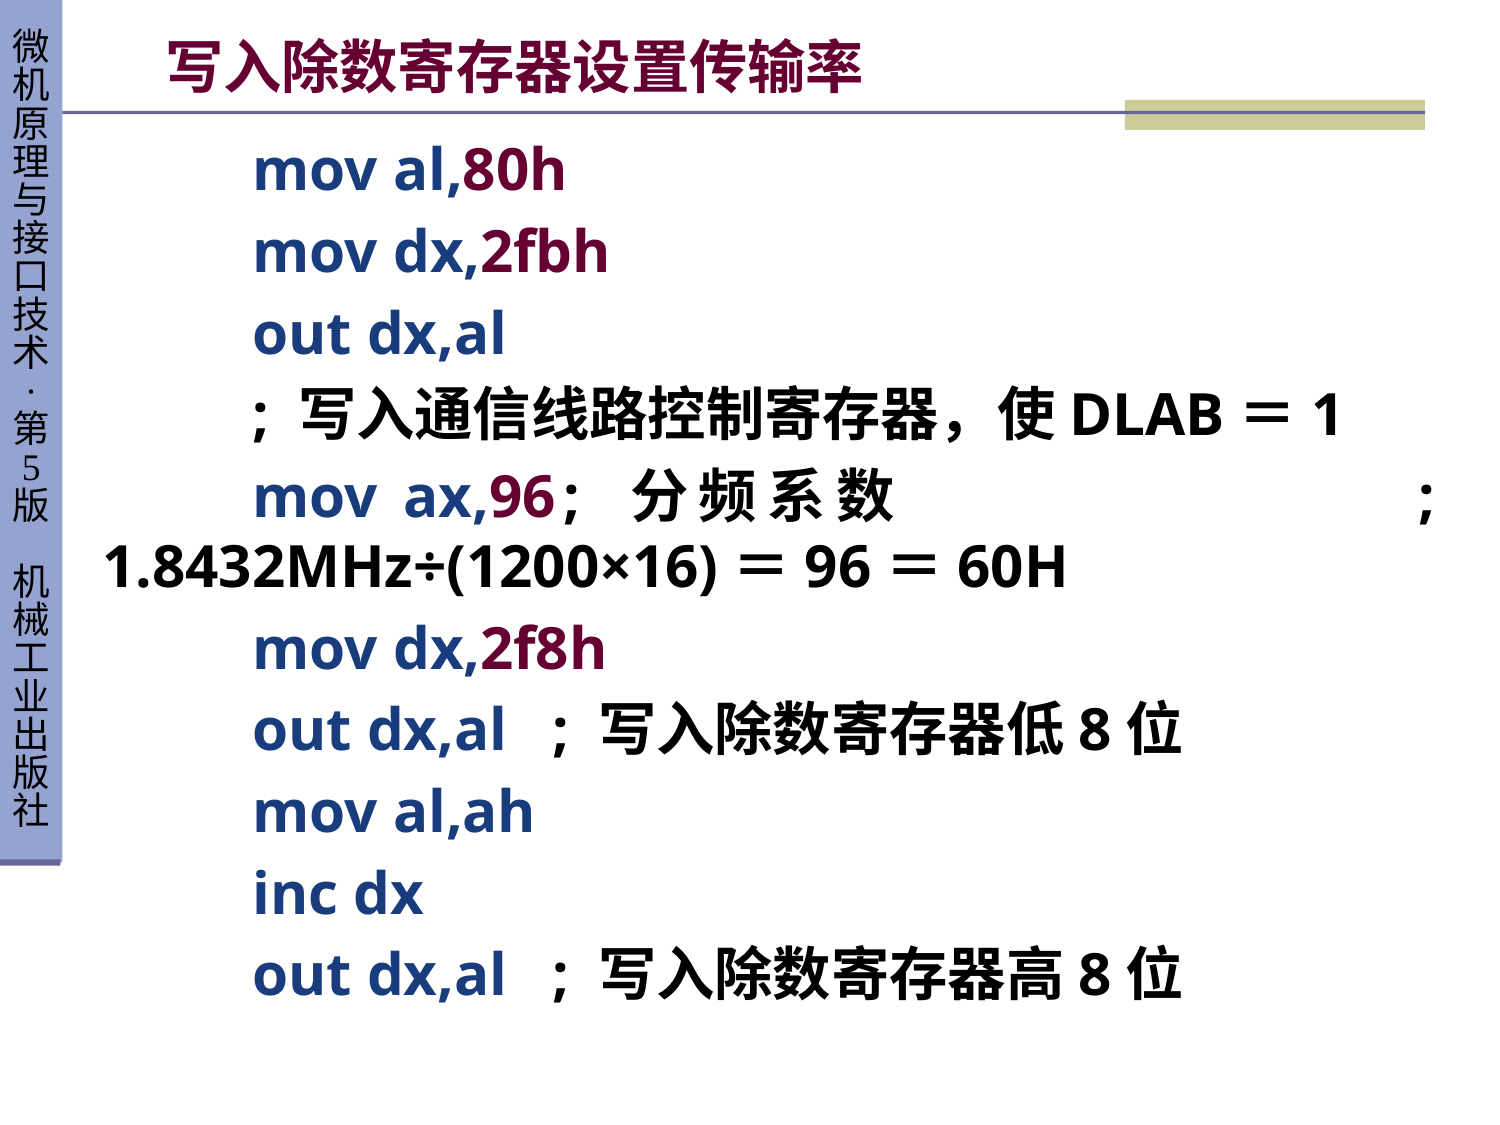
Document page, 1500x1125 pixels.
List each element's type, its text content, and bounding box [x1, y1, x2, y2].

title 写入除数寄存器设置传输率 [149, 24, 1426, 105]
list mov al,80h mov dx,2fbh out dx,al ; 写入通信线路控制寄存器，使DLAB＝1 mov ax,96 ; 分频系数 ; 1.8432MHz÷(1200×16)＝96＝60H mov dx,2f8h out dx,al ; 写入除数寄存器低8位 mov al,ah inc dx out dx,al ; 写入除数寄存器高8位 [87, 124, 1451, 1051]
